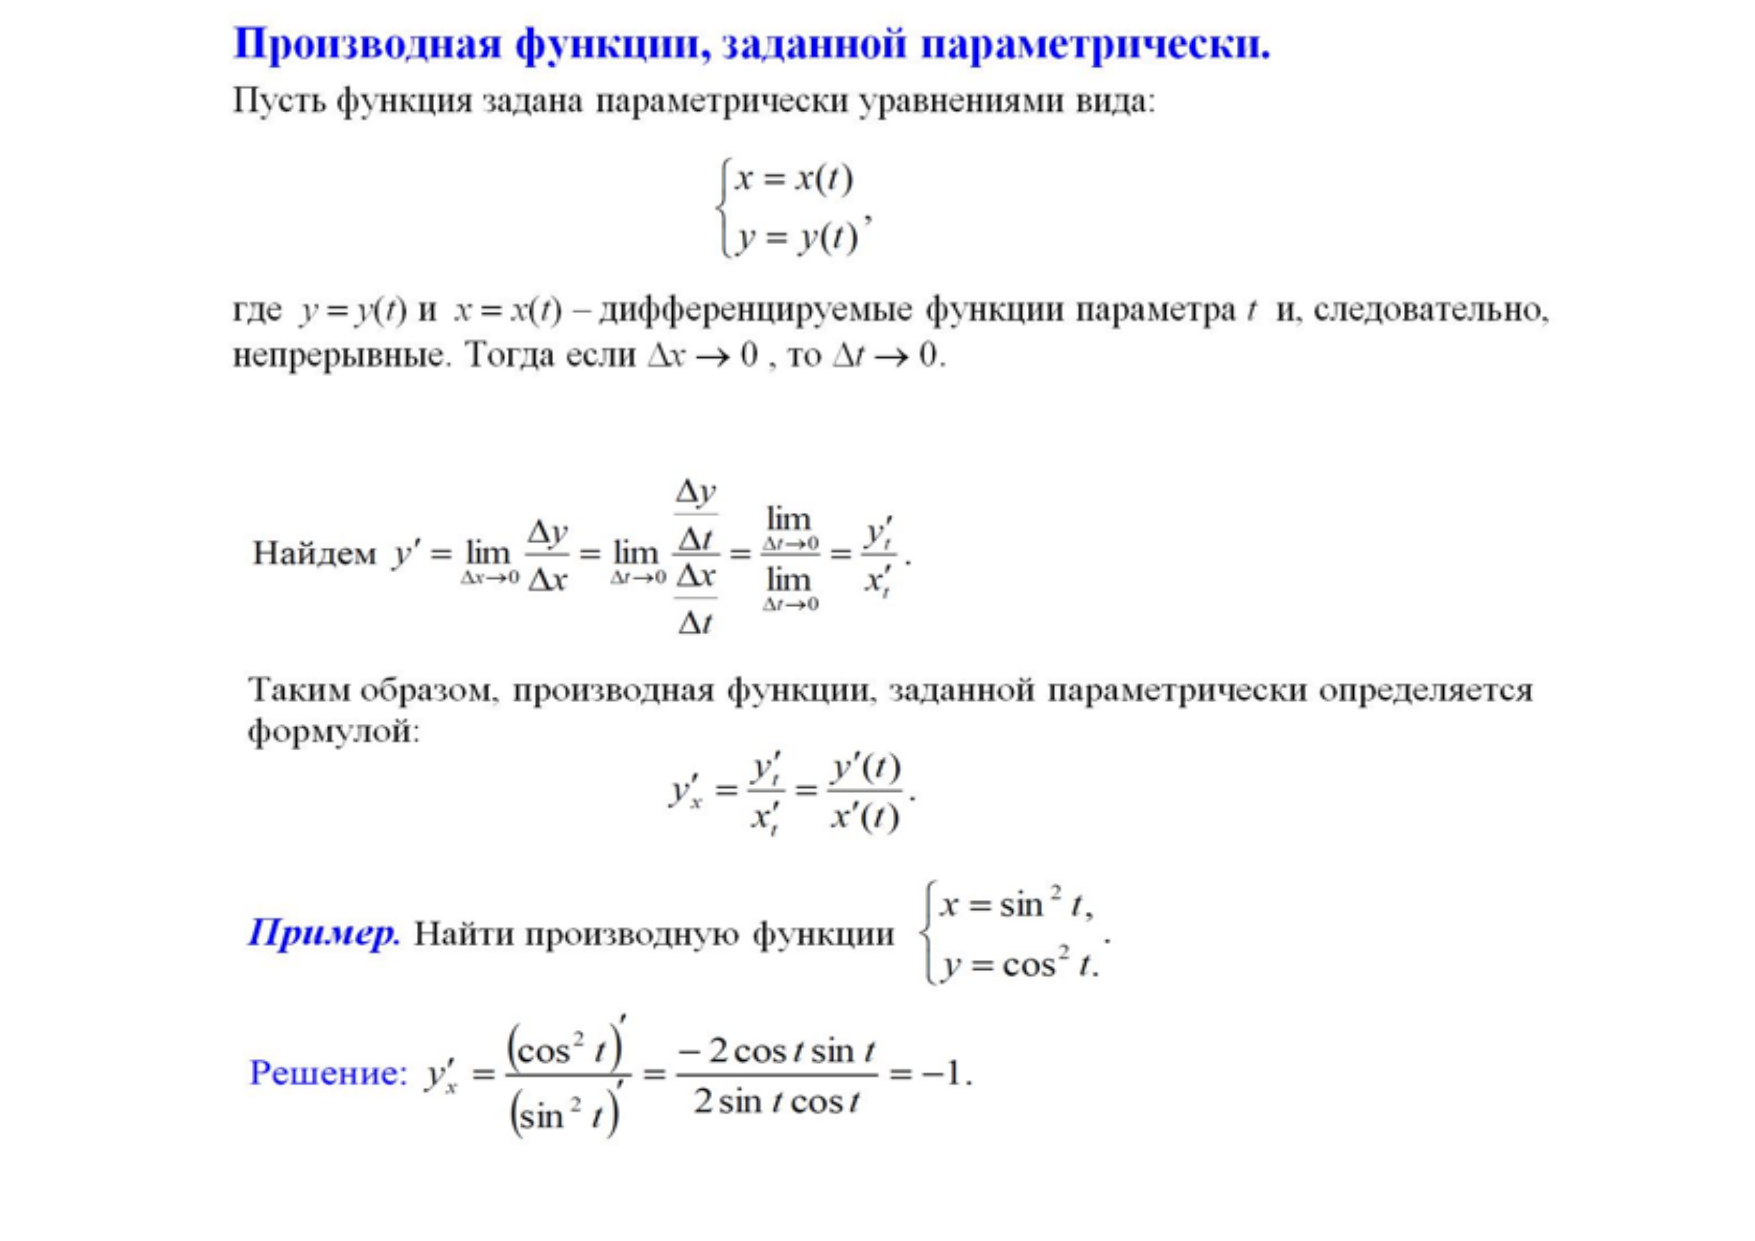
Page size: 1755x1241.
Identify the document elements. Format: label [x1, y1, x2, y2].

picture [223, 0, 1591, 1180]
